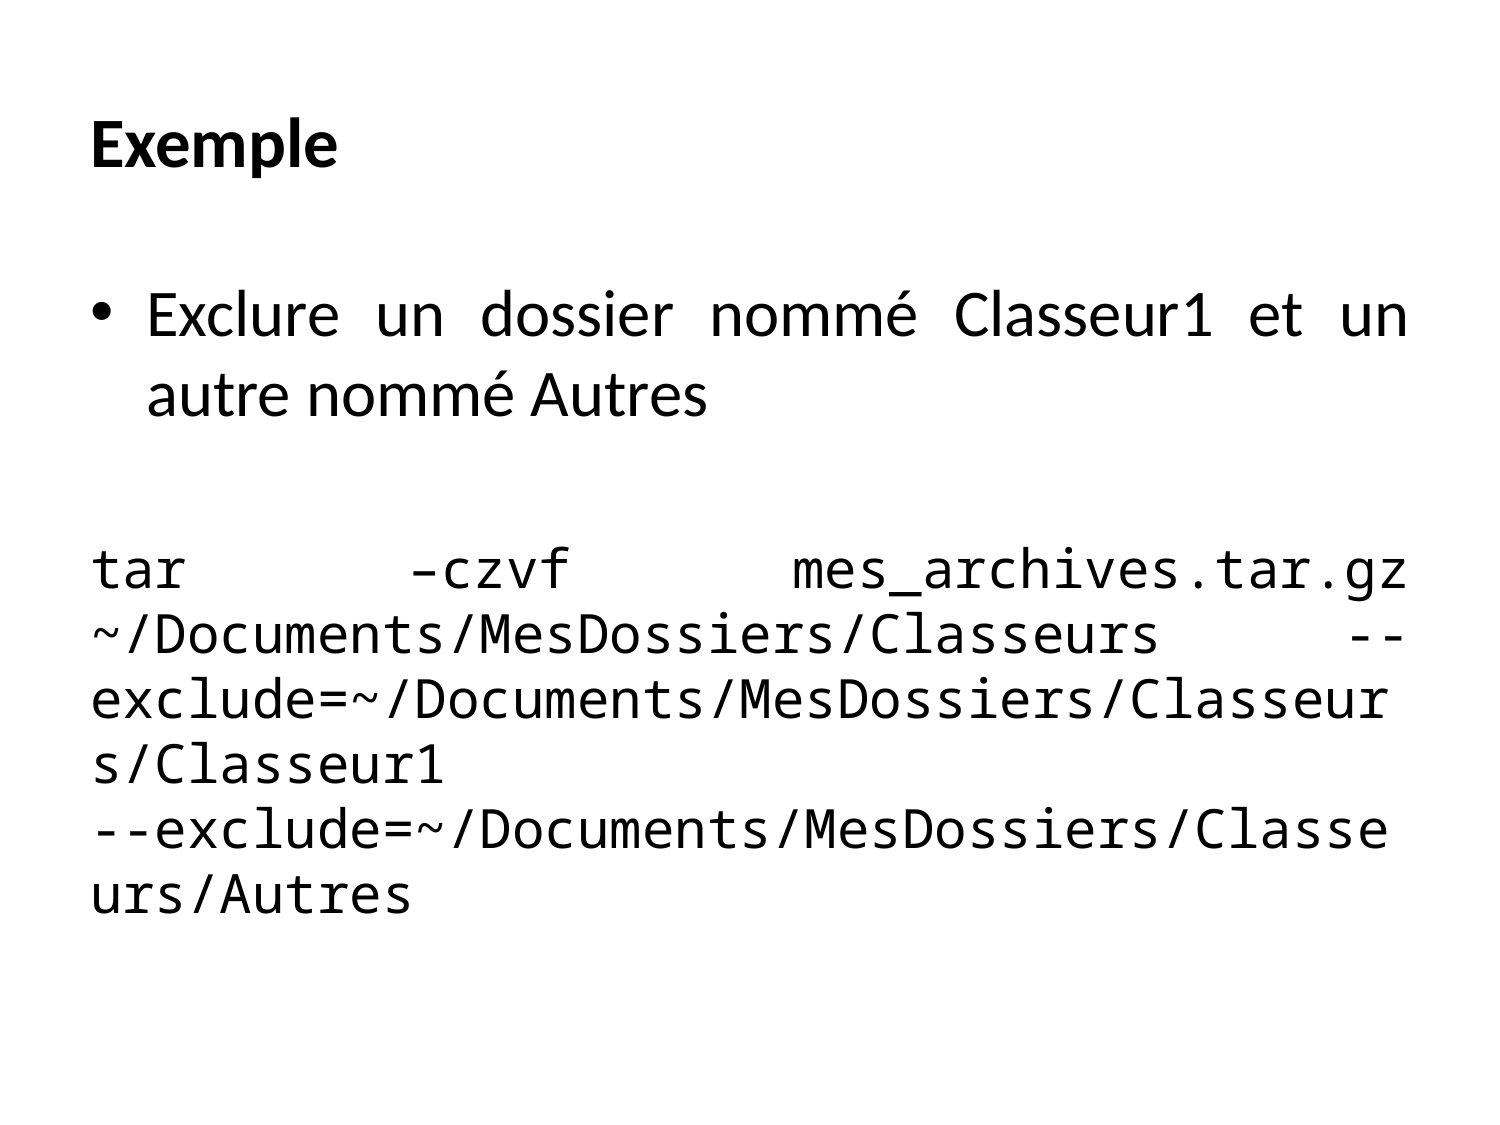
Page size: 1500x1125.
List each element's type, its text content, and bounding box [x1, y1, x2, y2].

list Exclure un dossier nommé Classeur1 et un autre nommé Autres tar –czvf mes_archives.tar.gz ~/Documents/MesDossiers/Classeurs --exclude=~/Documents/MesDossiers/Classeurs/Classeur1 --exclude=~/Documents/MesDossiers/Classeurs/Autres [75, 262, 1425, 1005]
title Exemple [75, 45, 1425, 233]
